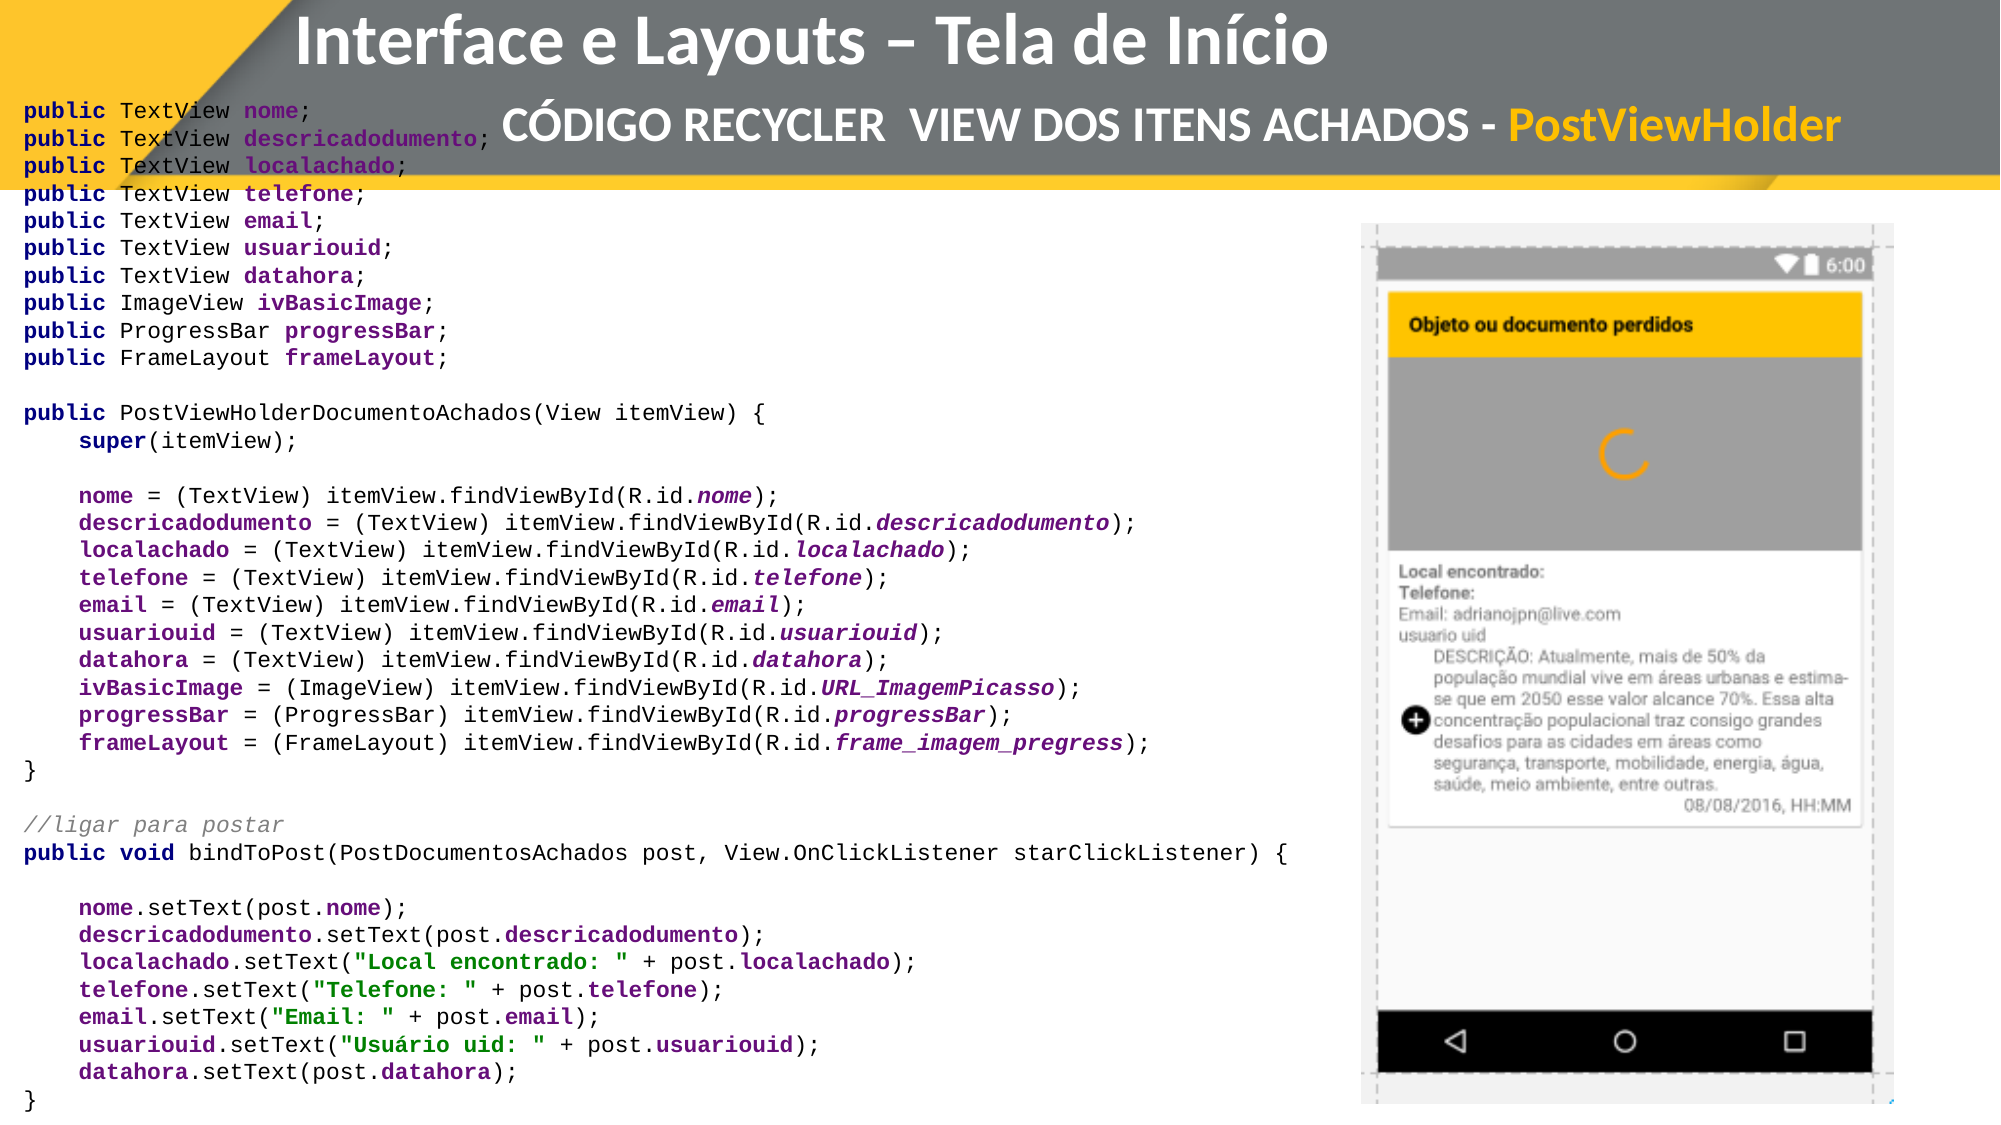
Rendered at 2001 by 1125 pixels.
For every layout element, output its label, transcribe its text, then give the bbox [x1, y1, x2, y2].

picture [0, 0, 2000, 190]
text_box public TextView nome; public TextView descricadodumento; public TextView localachado; public TextView telefone; public TextView email; public TextView usuariouid; public TextView datahora; public ImageView ivBasicImage; public ProgressBar progressBar; public FrameLayout frameLayout; public PostViewHolderDocumentoAchados(View itemView) { super(itemView); nome = (TextView) itemView.findViewById(R.id.nome); descricadodumento = (TextView) itemView.findViewById(R.id.descricadodumento); localachado = (TextView) itemView.findViewById(R.id.localachado); telefone = (TextView) itemView.findViewById(R.id.telefone); email = (TextView) itemView.findViewById(R.id.email); usuariouid = (TextView) itemView.findViewById(R.id.usuariouid); datahora = (TextView) itemView.findViewById(R.id.datahora); ivBasicImage = (ImageView) itemView.findViewById(R.id.URL_ImagemPicasso); progressBar = (ProgressBar) itemView.findViewById(R.id.progressBar); frameLayout = (FrameLayout) itemView.findViewById(R.id.frame_imagem_pregress); } //ligar para postar public void bindToPost(PostDocumentosAchados post, View.OnClickListener starClickListener) { nome.setText(post.nome); descricadodumento.setText(post.descricadodumento); localachado.setText("Local encontrado: " + post.localachado); telefone.setText("Telefone: " + post.telefone); email.setText("Email: " + post.email); usuariouid.setText("Usuário uid: " + post.usuariouid); datahora.setText(post.datahora); } [8, 190, 1304, 1120]
picture [1361, 223, 1894, 1104]
